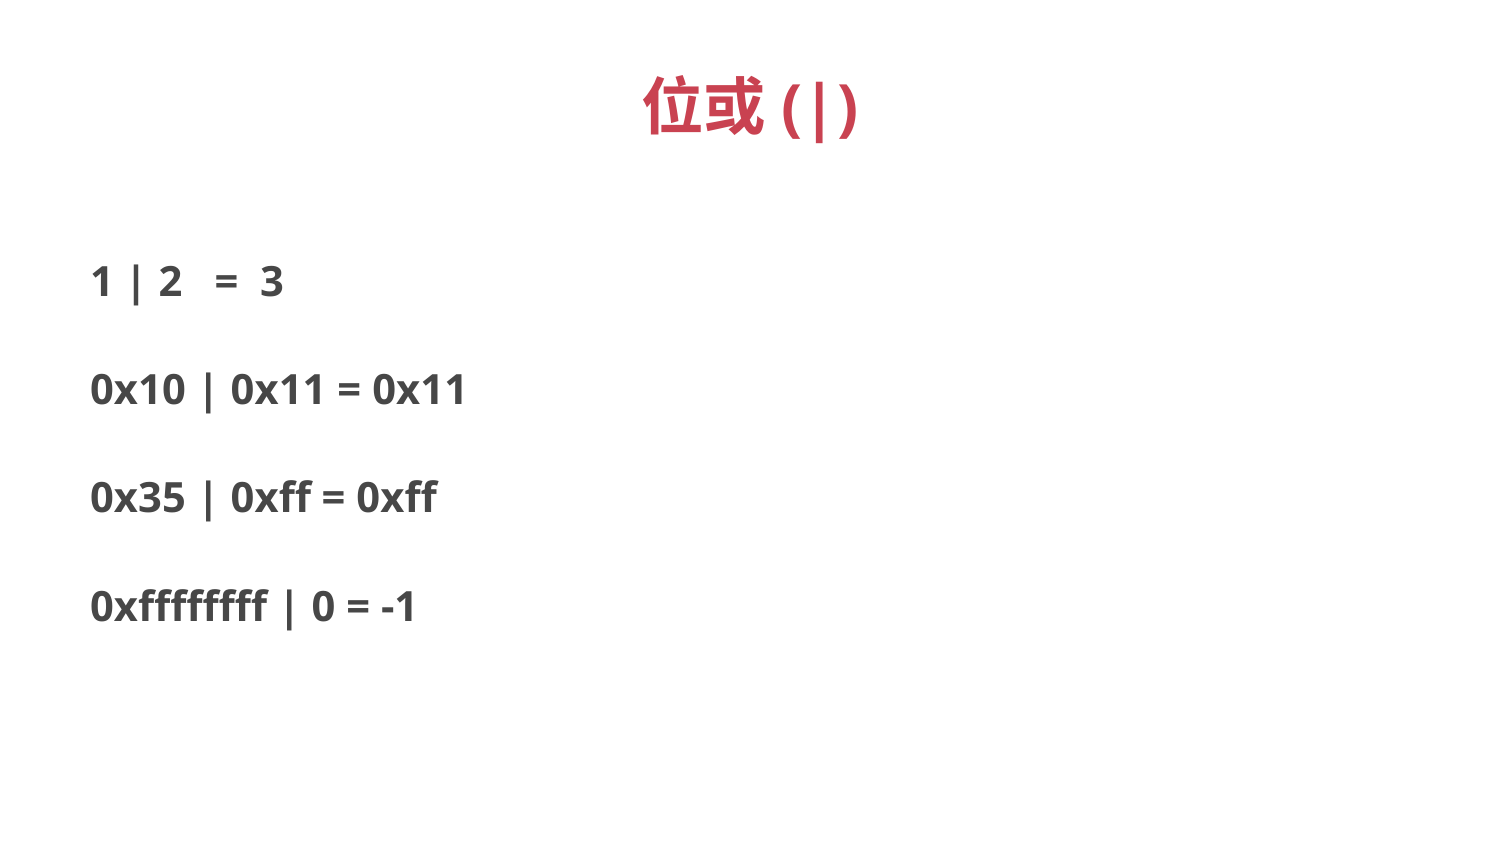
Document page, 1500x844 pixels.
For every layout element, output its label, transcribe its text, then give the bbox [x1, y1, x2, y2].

title 位或(|) [74, 33, 1426, 175]
list 1 | 2 = 3 0x10 | 0x11 = 0x11 0x35 | 0xff = 0xff 0xffffffff | 0 = -1 [74, 196, 1426, 754]
